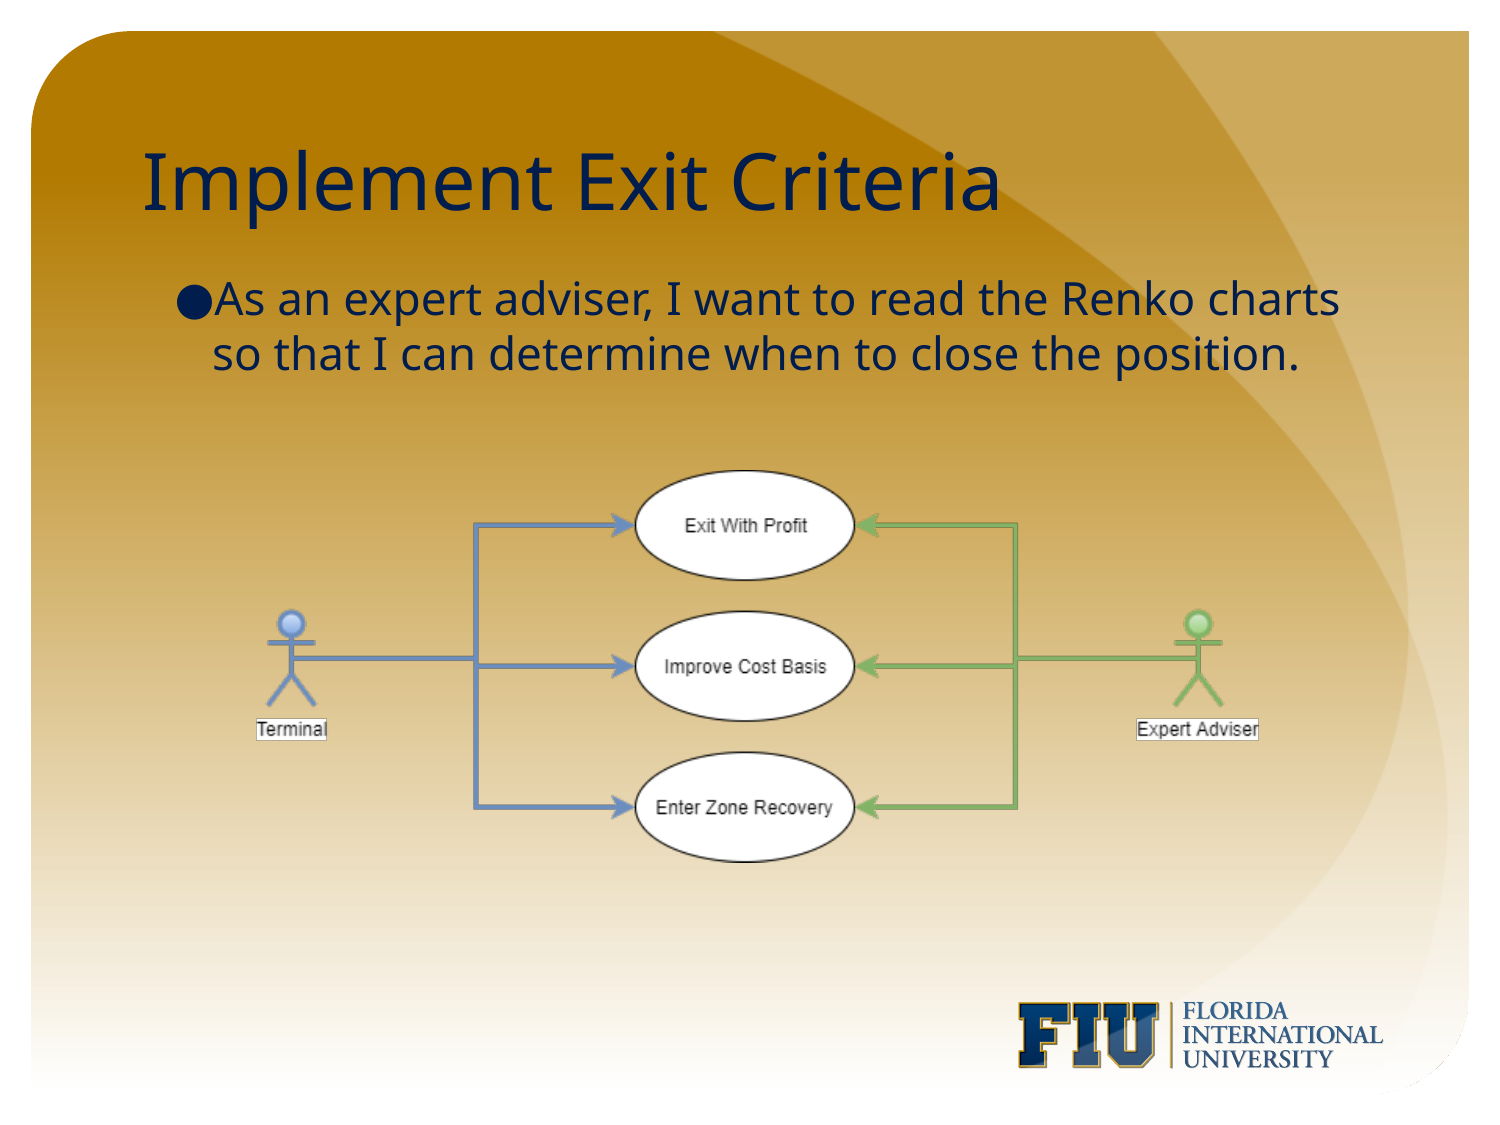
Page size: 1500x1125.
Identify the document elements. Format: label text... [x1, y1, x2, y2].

title Implement Exit Criteria [127, 62, 1372, 234]
picture [24, 30, 1473, 1094]
list As an expert adviser, I want to read the Renko charts so that I can determine when to close the position. [122, 261, 1366, 953]
